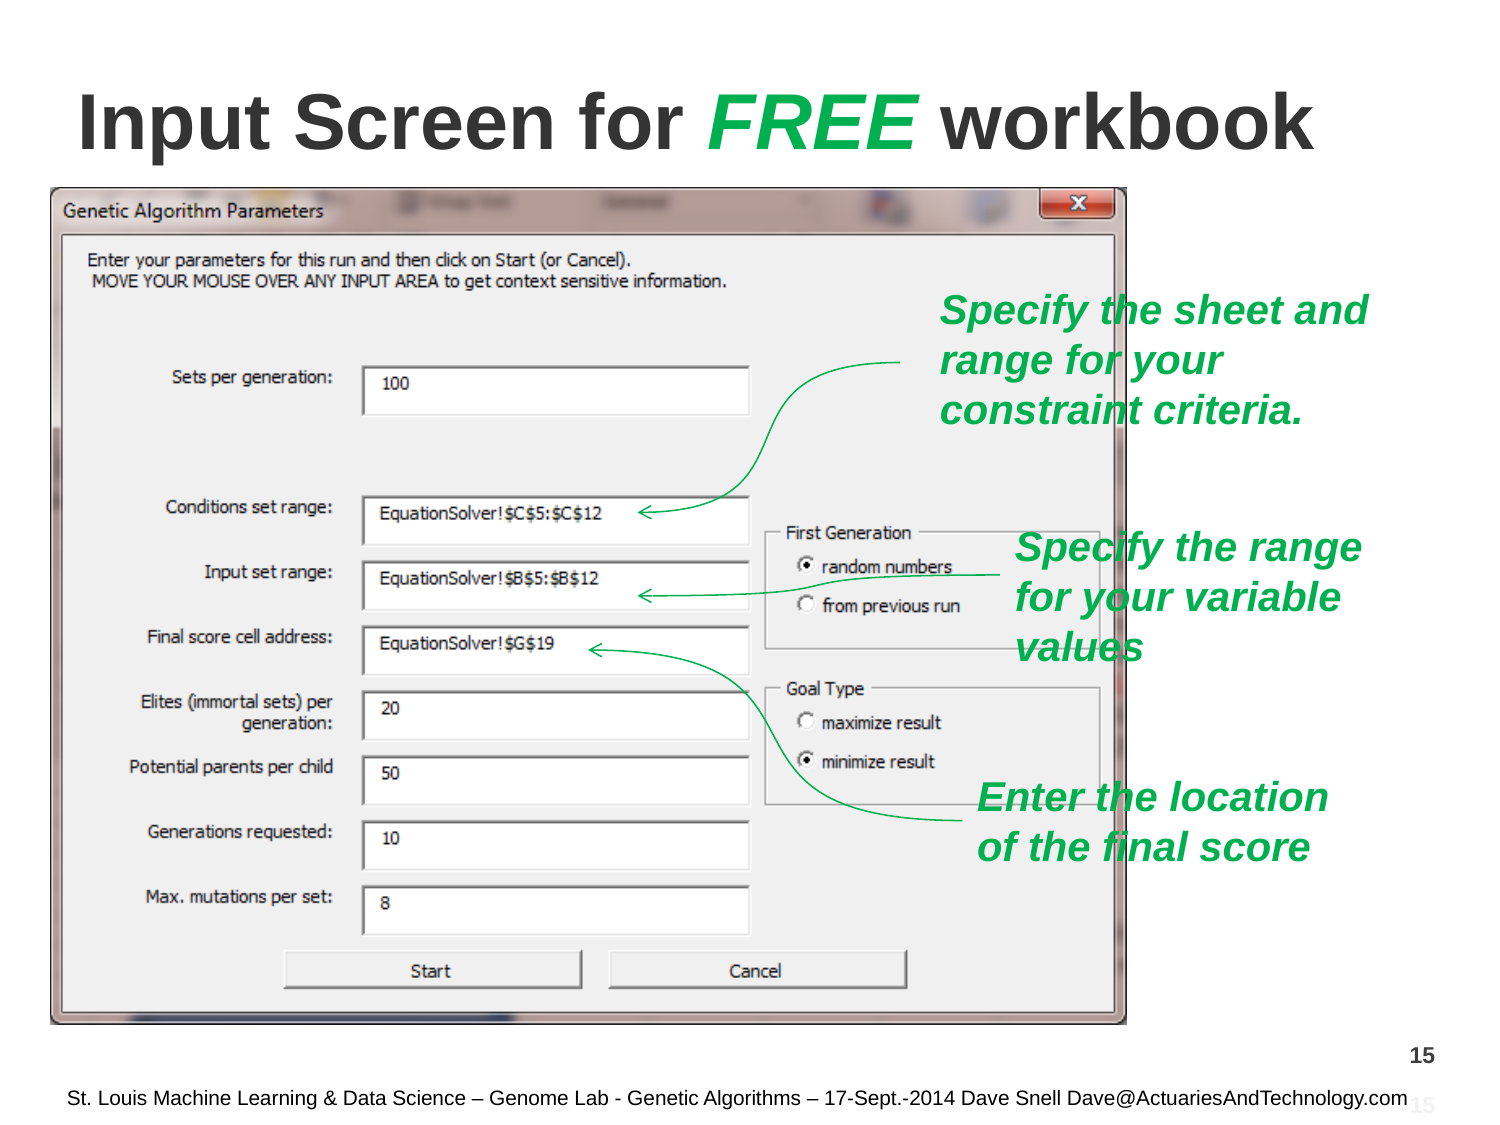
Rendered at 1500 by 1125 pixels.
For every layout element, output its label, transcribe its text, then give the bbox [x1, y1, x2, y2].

text_box Specify the range for your variable values [1131, 512, 1400, 678]
text_box Enter the location of the final score [1131, 762, 1350, 878]
title Input Screen for FREE workbook [62, 62, 1425, 188]
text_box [637, 362, 901, 513]
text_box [587, 649, 963, 821]
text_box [637, 574, 1001, 597]
text_box Specify the sheet and range for your constraint criteria. [1131, 275, 1425, 440]
picture [49, 187, 1127, 1026]
